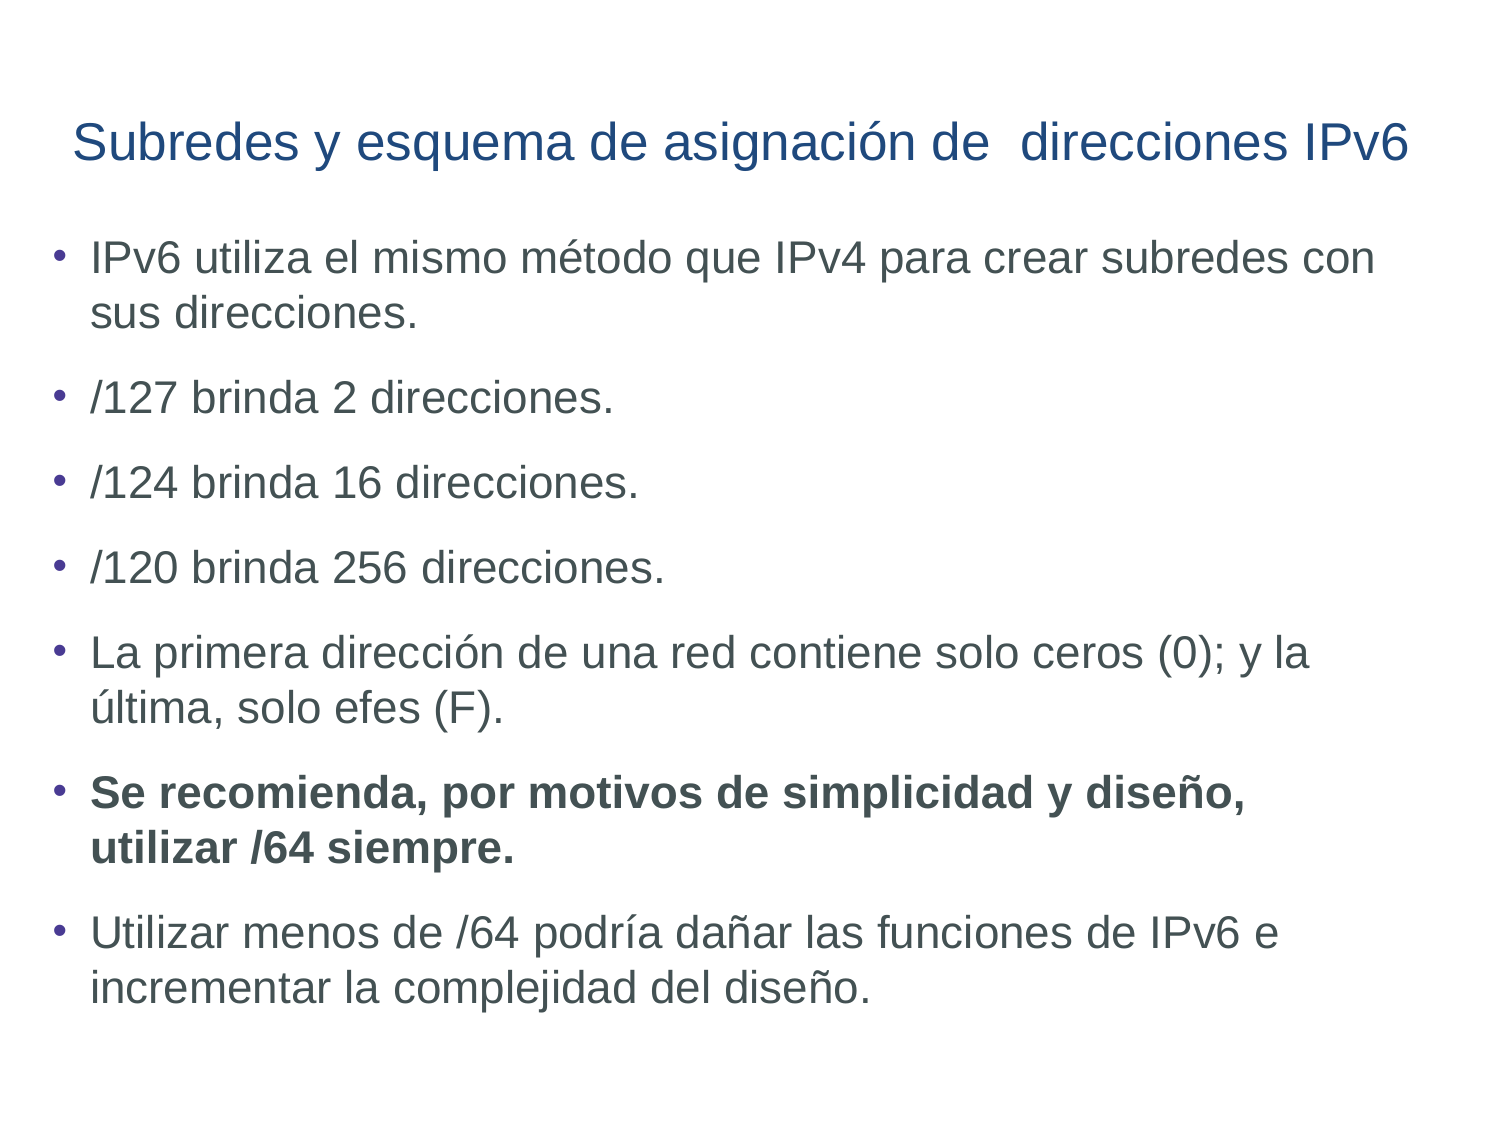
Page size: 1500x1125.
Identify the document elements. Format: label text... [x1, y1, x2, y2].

title Subredes y esquema de asignación de direcciones IPv6 [37, 70, 1447, 209]
list IPv6 utiliza el mismo método que IPv4 para crear subredes con sus direcciones. /127 brinda 2 direcciones. /124 brinda 16 direcciones. /120 brinda 256 direcciones. La primera dirección de una red contiene solo ceros (0); y la última, solo efes (F). Se recomienda, por motivos de simplicidad y diseño, utilizar /64 siempre. Utilizar menos de /64 podría dañar las funciones de IPv6 e incrementar la complejidad del diseño. [37, 220, 1445, 1035]
